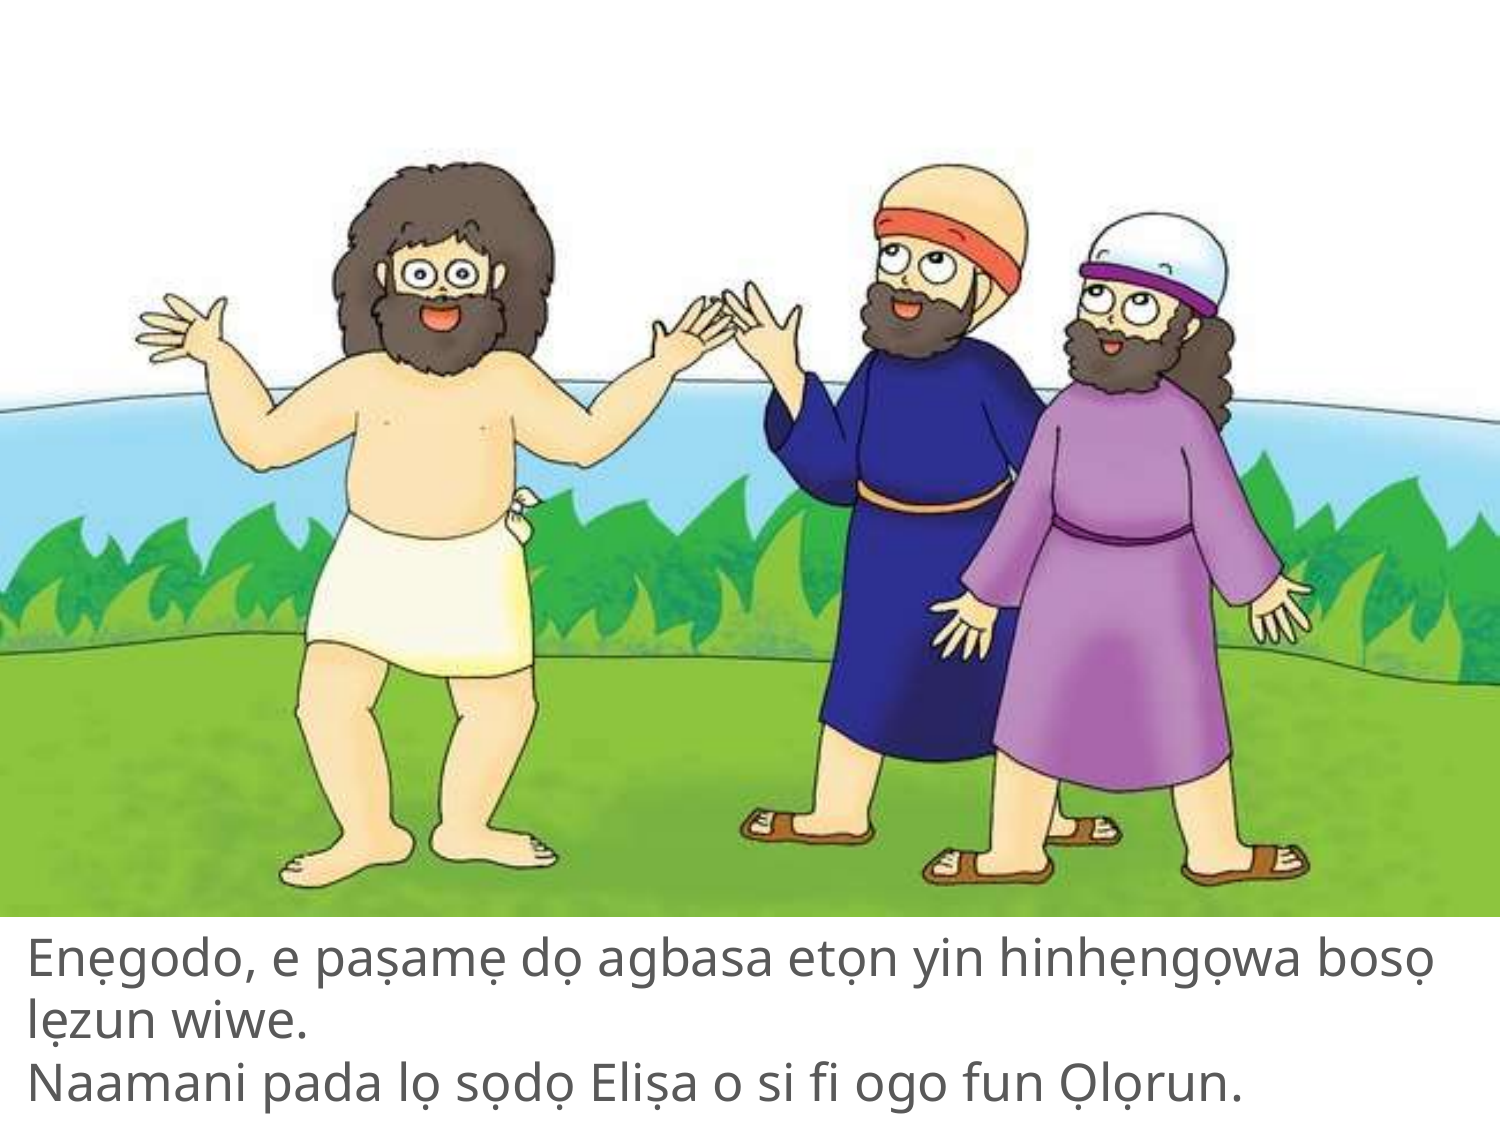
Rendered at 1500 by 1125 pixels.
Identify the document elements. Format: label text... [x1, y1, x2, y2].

picture [0, 1, 1500, 918]
text_box Enẹgodo, e paṣamẹ dọ agbasa etọn yin hinhẹngọwa bosọ lẹzun wiwe. Naamani pada lọ sọdọ Eliṣa o si fi ogo fun Ọlọrun. [11, 924, 1498, 1119]
